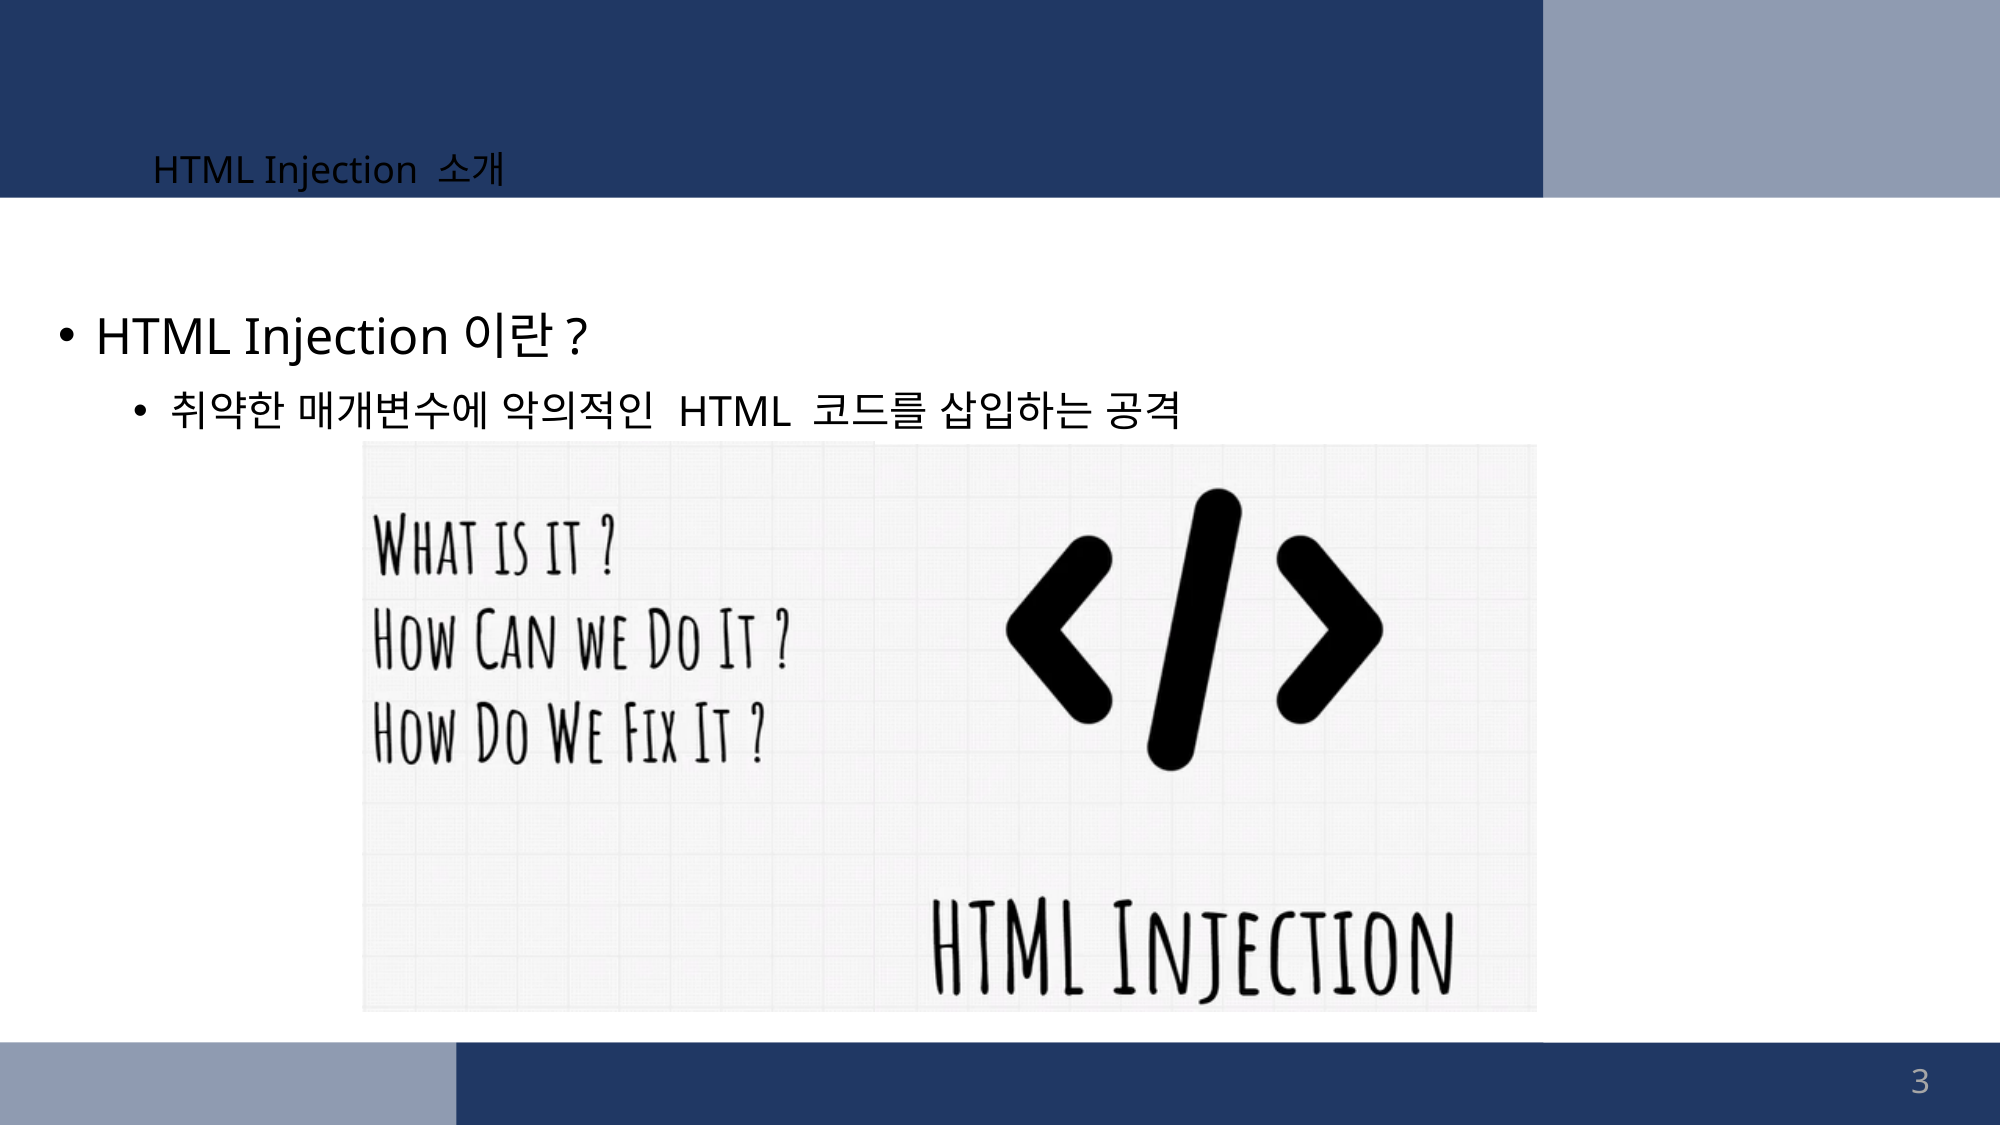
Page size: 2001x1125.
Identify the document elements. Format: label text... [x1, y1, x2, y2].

title HTML Injection 소개 [137, 59, 1863, 278]
picture [362, 441, 1537, 1012]
list HTML Injection이란? 취약한 매개변수에 악의적인 HTML 코드를 삽입하는 공격 [43, 284, 1934, 976]
slide_number 3 [1494, 1052, 1945, 1113]
